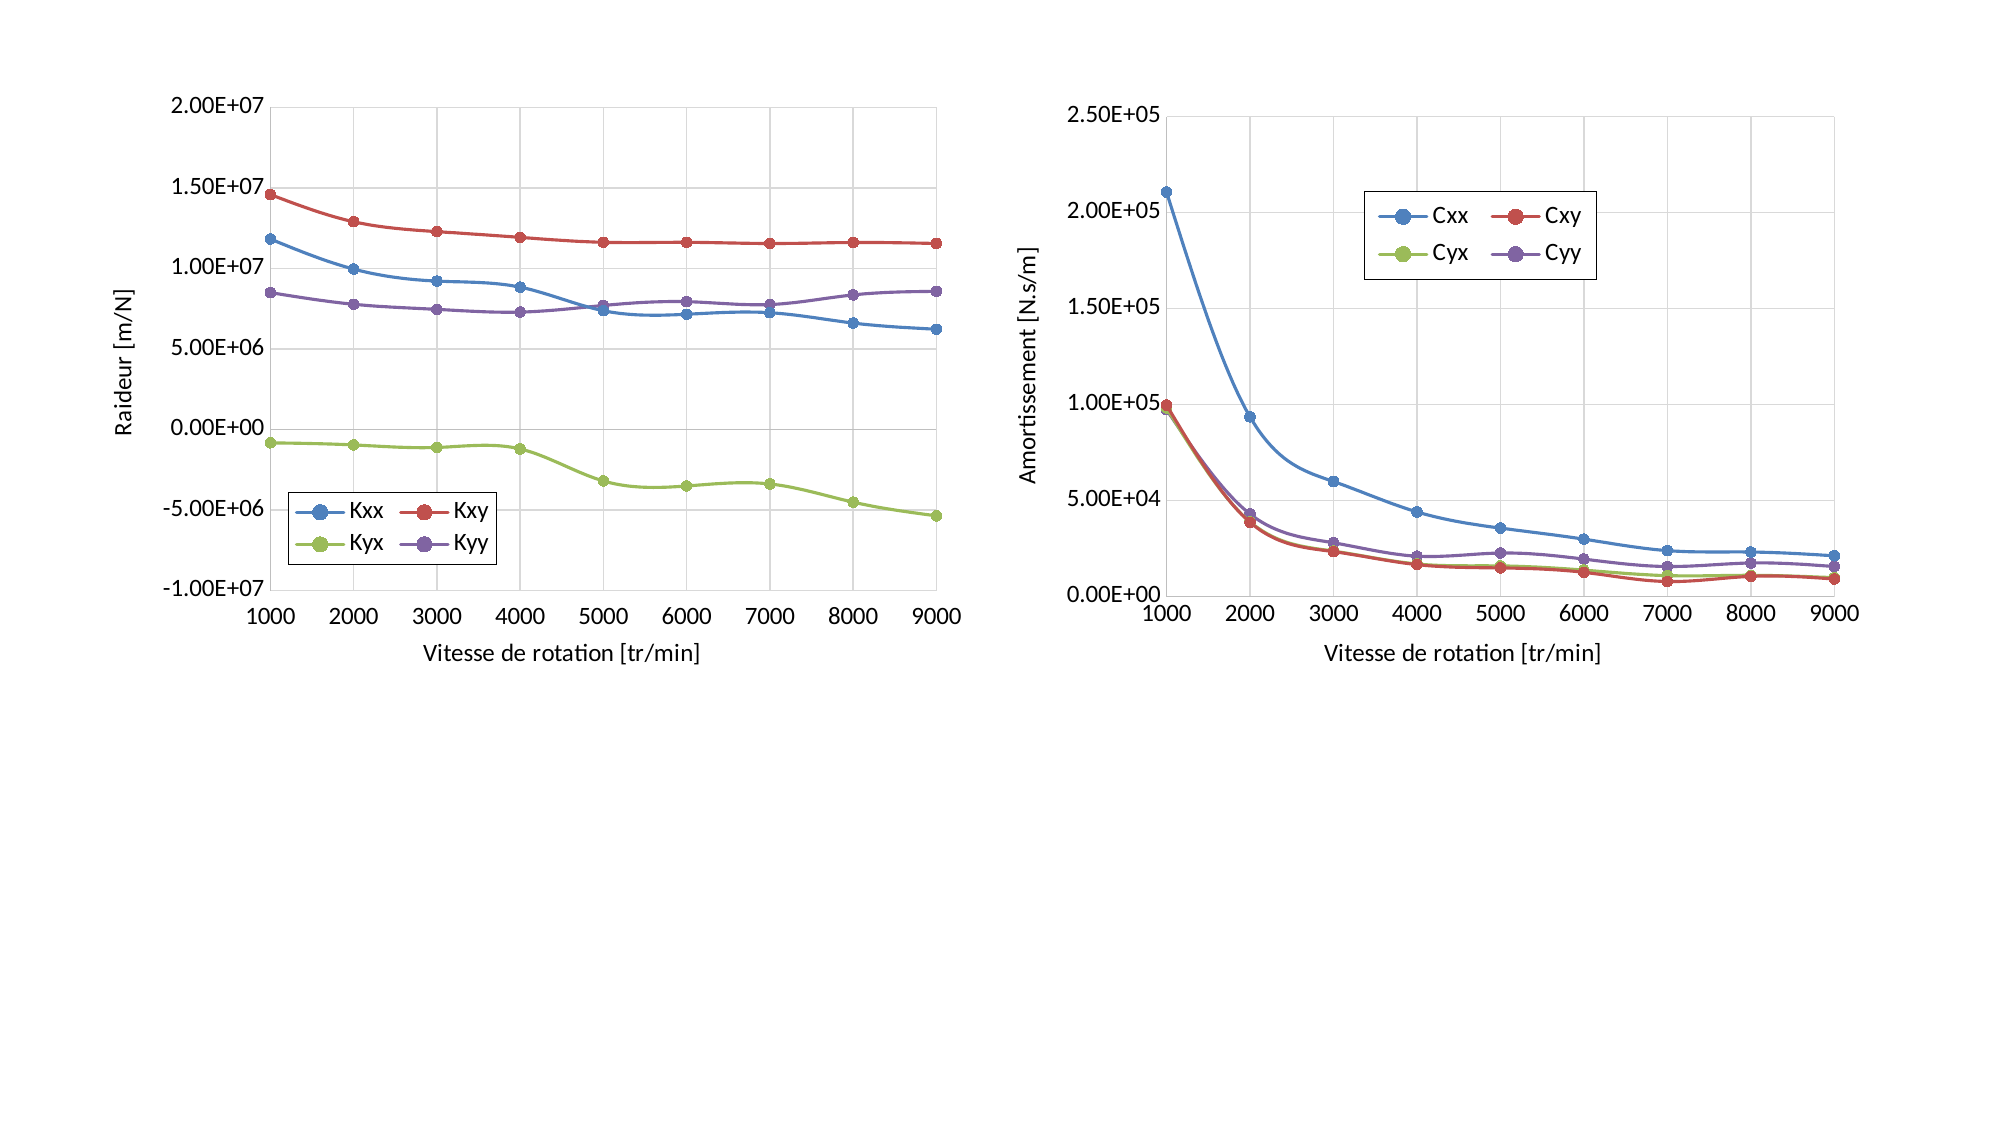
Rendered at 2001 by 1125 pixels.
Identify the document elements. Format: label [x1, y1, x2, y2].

chart [94, 84, 981, 676]
chart [1003, 84, 1889, 676]
